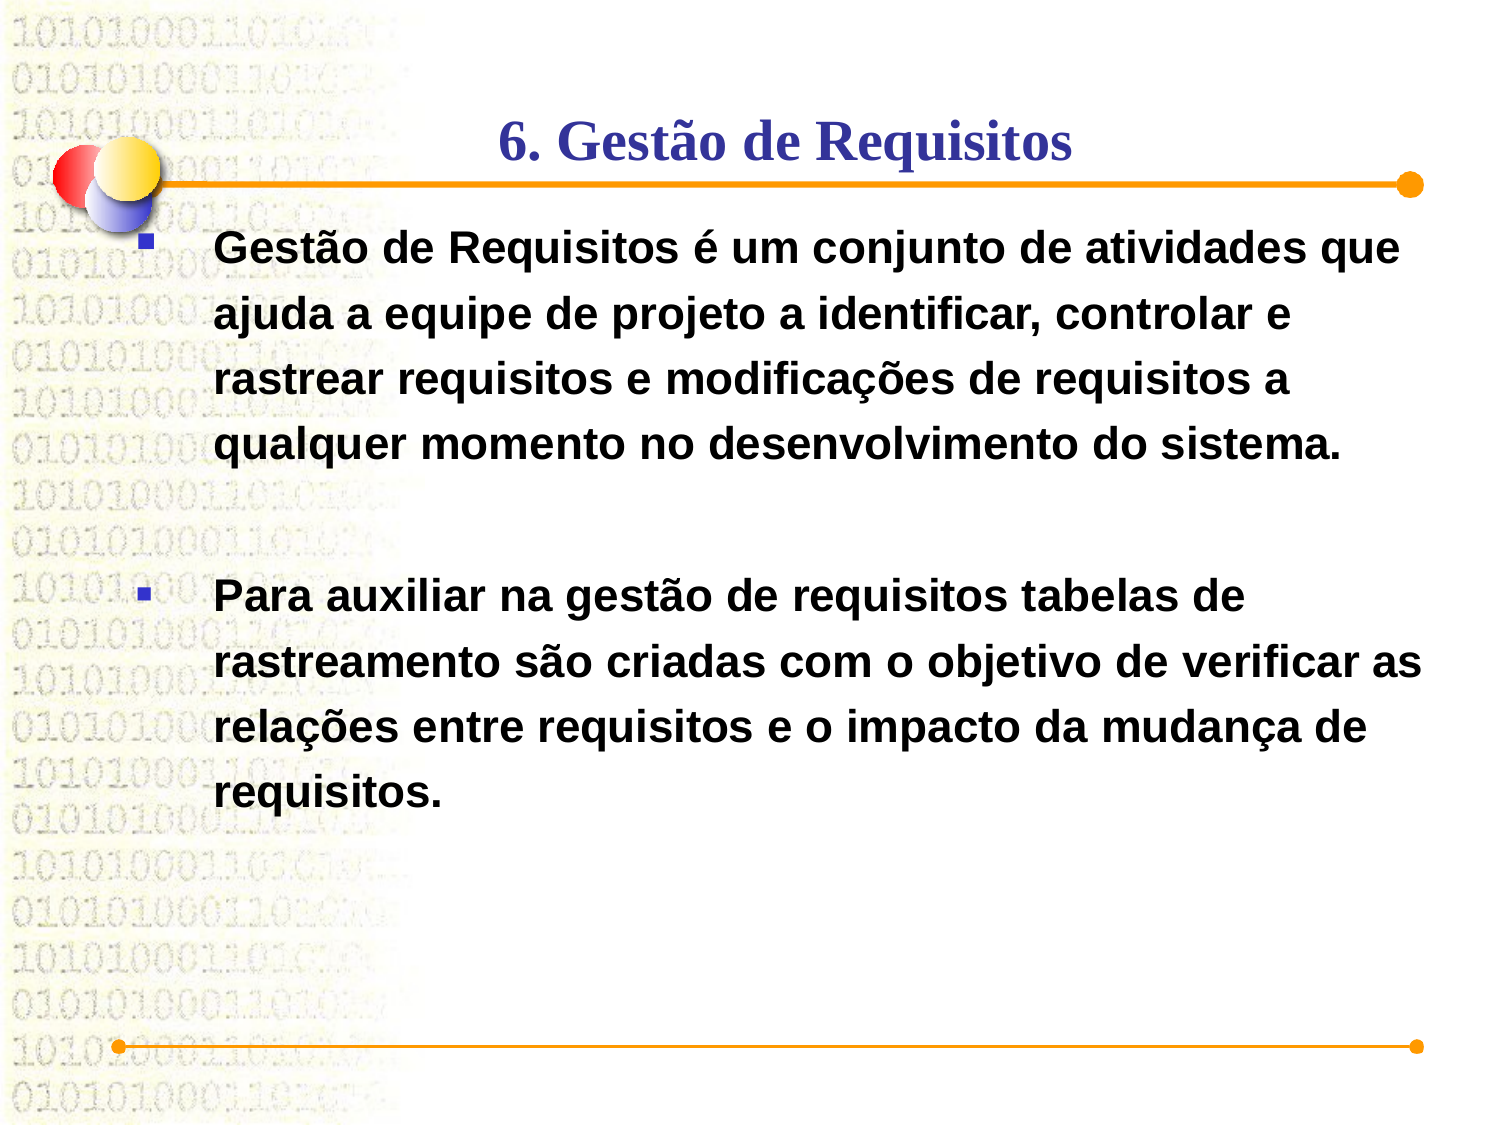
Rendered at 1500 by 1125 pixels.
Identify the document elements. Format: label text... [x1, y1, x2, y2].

picture [0, 0, 425, 1125]
text_box Gestão de Requisitos é um conjunto de atividades que ajuda a equipe de projeto a identificar, controlar e rastrear requisitos e modificações de requisitos a qualquer momento no desenvolvimento do sistema. Para auxiliar na gestão de requisitos tabelas de rastreamento são criadas com o objetivo de verificar as relações entre requisitos e o impacto da mudança de requisitos. [134, 205, 1428, 817]
picture [1406, 171, 1424, 198]
picture [1409, 1039, 1424, 1054]
title 6. Gestão de Requisitos [167, 29, 1406, 205]
